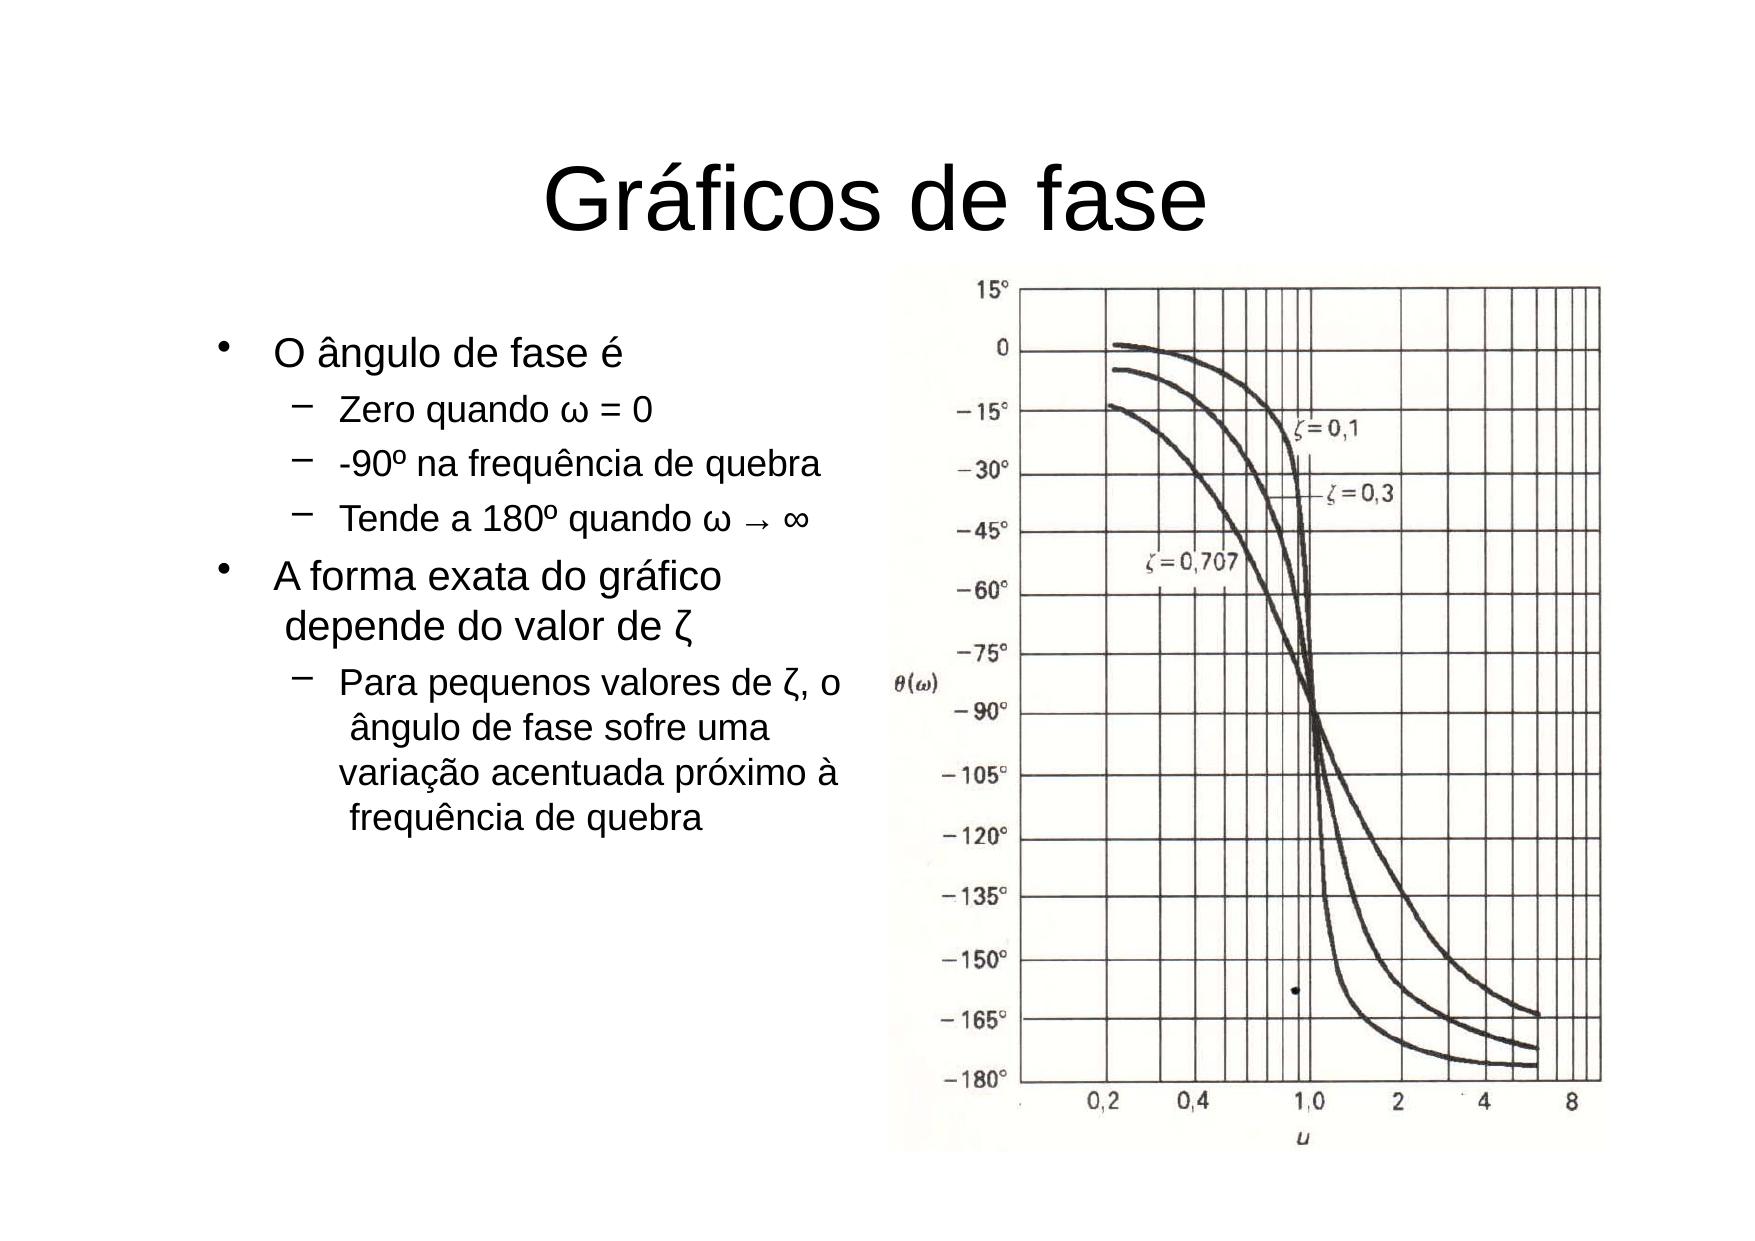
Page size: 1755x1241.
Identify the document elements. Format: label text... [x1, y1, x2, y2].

title Gráficos de fase [225, 93, 1529, 346]
text_box [888, 265, 1611, 1152]
text_box O ângulo de fase é Zero quando ω = 0 -90º na frequência de quebra Tende a 180º quando ω→∞ A forma exata do gráfico depende do valor de ζ Para pequenos valores de ζ, o ângulo de fase sofre uma variação acentuada próximo à frequência de quebra [215, 326, 848, 838]
